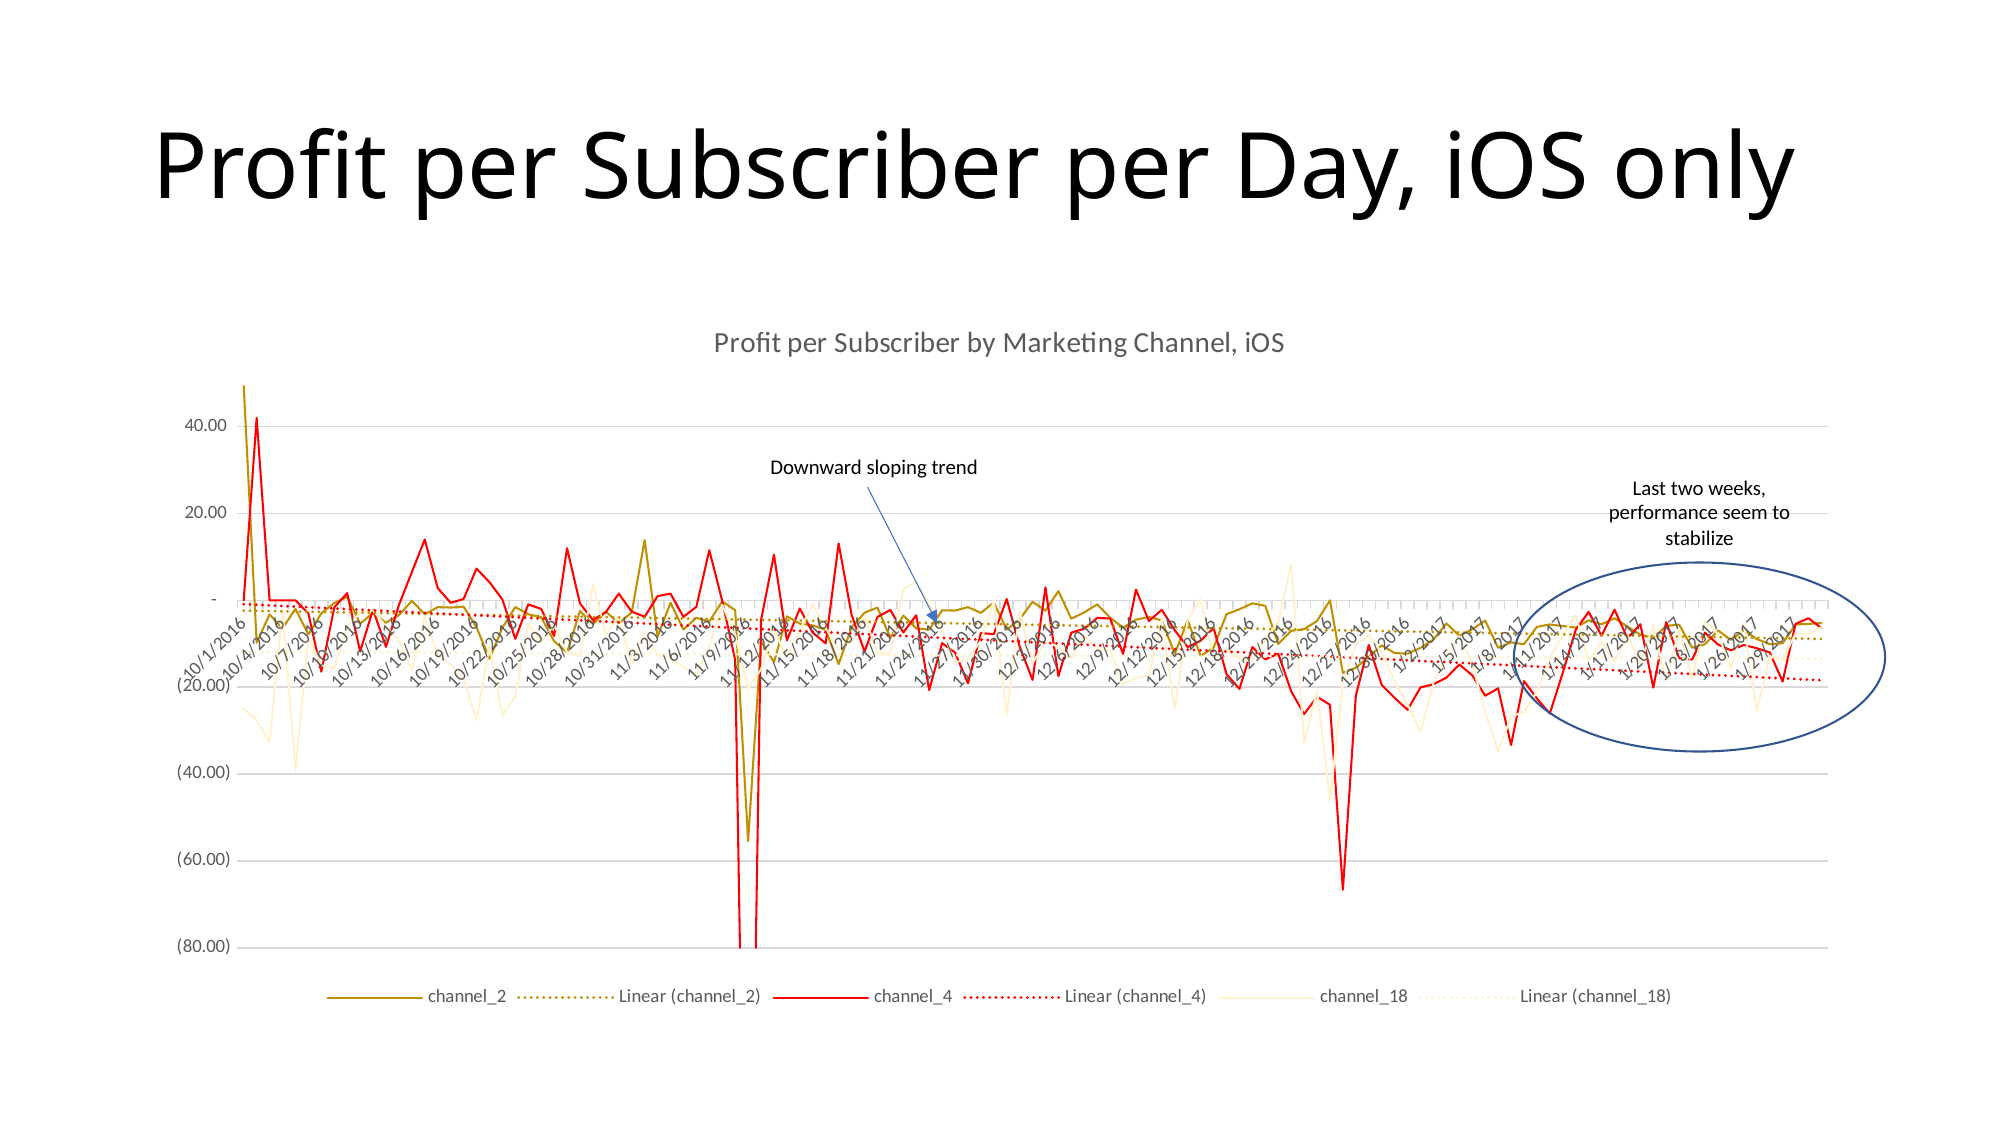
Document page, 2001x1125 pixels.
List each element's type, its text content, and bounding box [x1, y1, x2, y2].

chart [137, 299, 1863, 1014]
title Profit per Subscriber per Day, iOS only [137, 59, 1863, 278]
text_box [867, 486, 938, 624]
text_box [1863, 610, 1887, 704]
